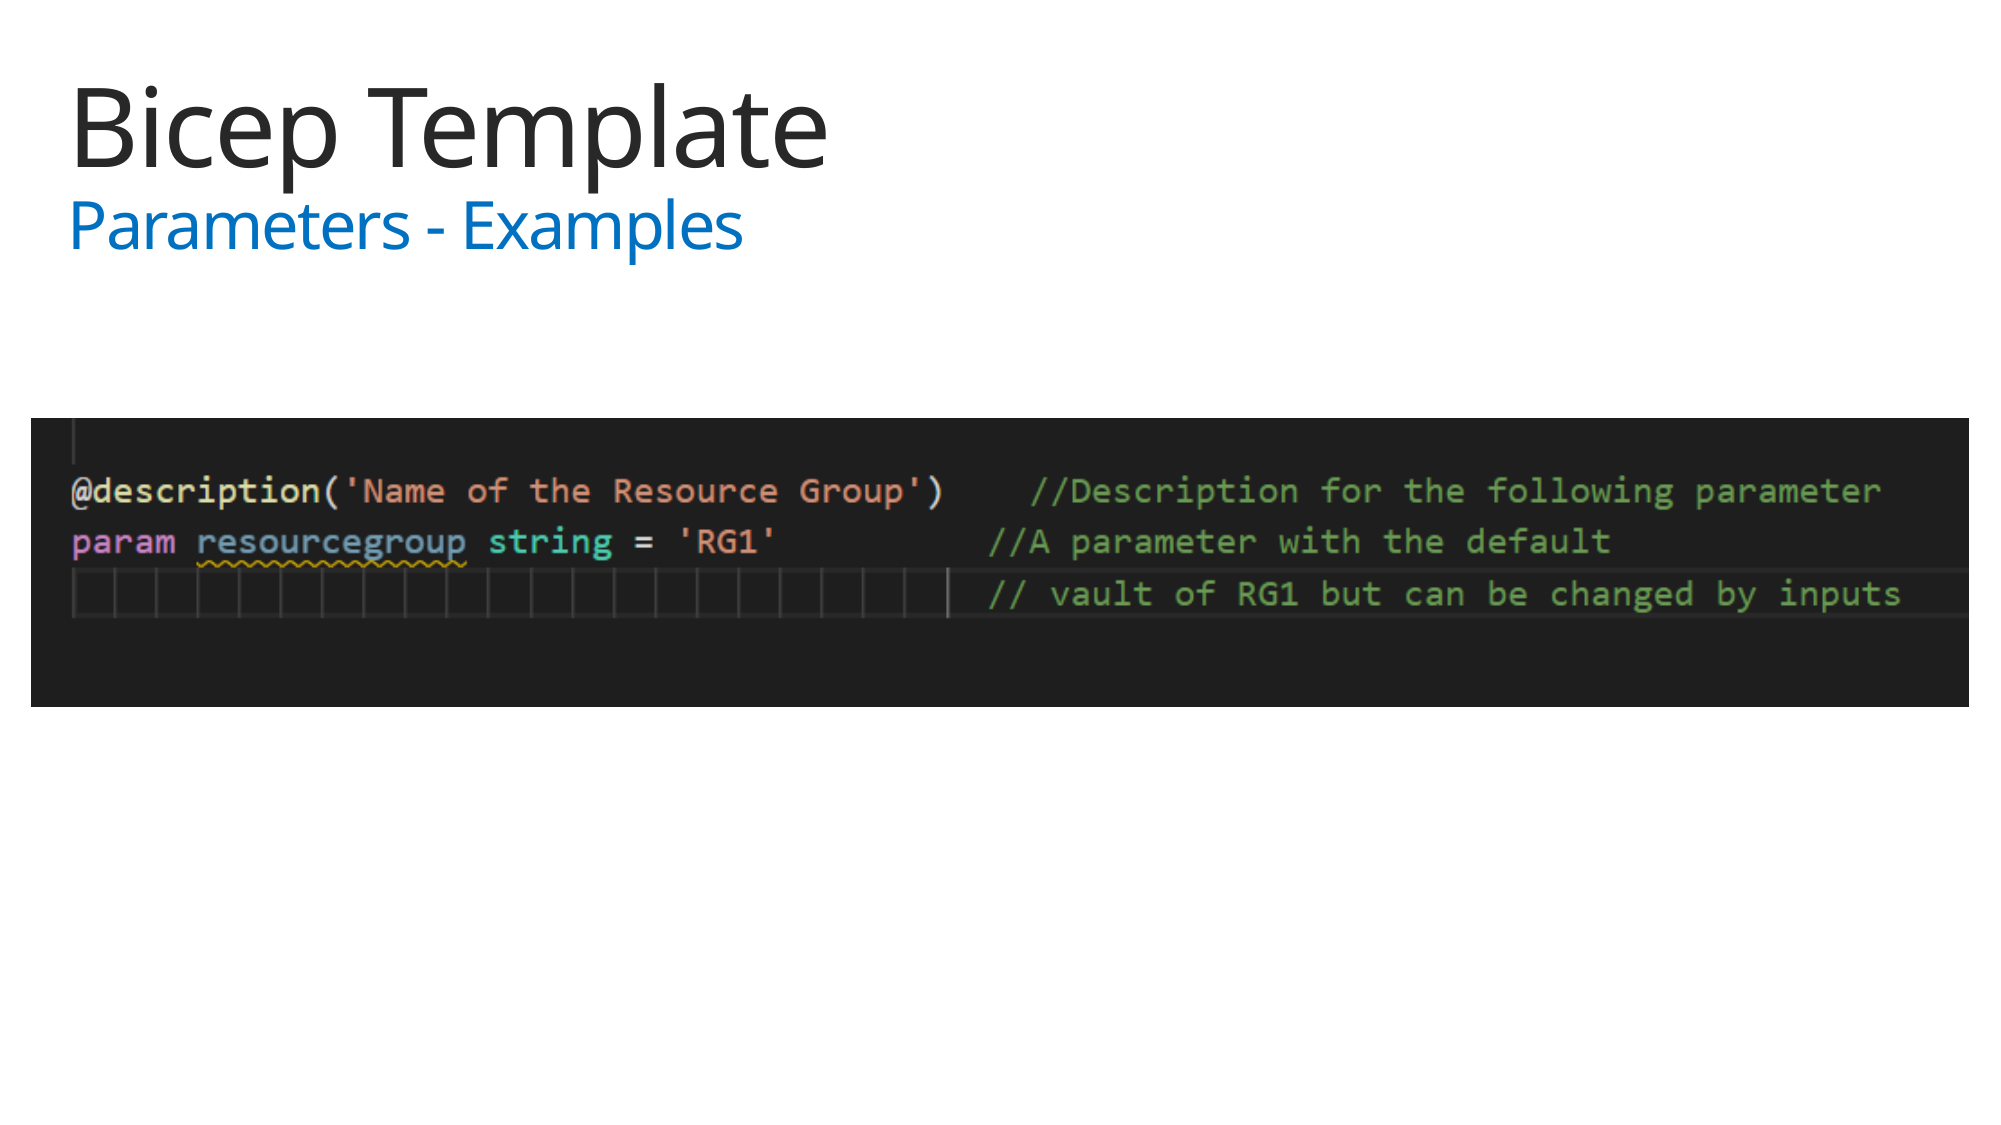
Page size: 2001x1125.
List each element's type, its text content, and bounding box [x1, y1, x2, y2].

title Bicep Template Parameters - Examples [43, 57, 1956, 206]
picture [30, 417, 1970, 707]
